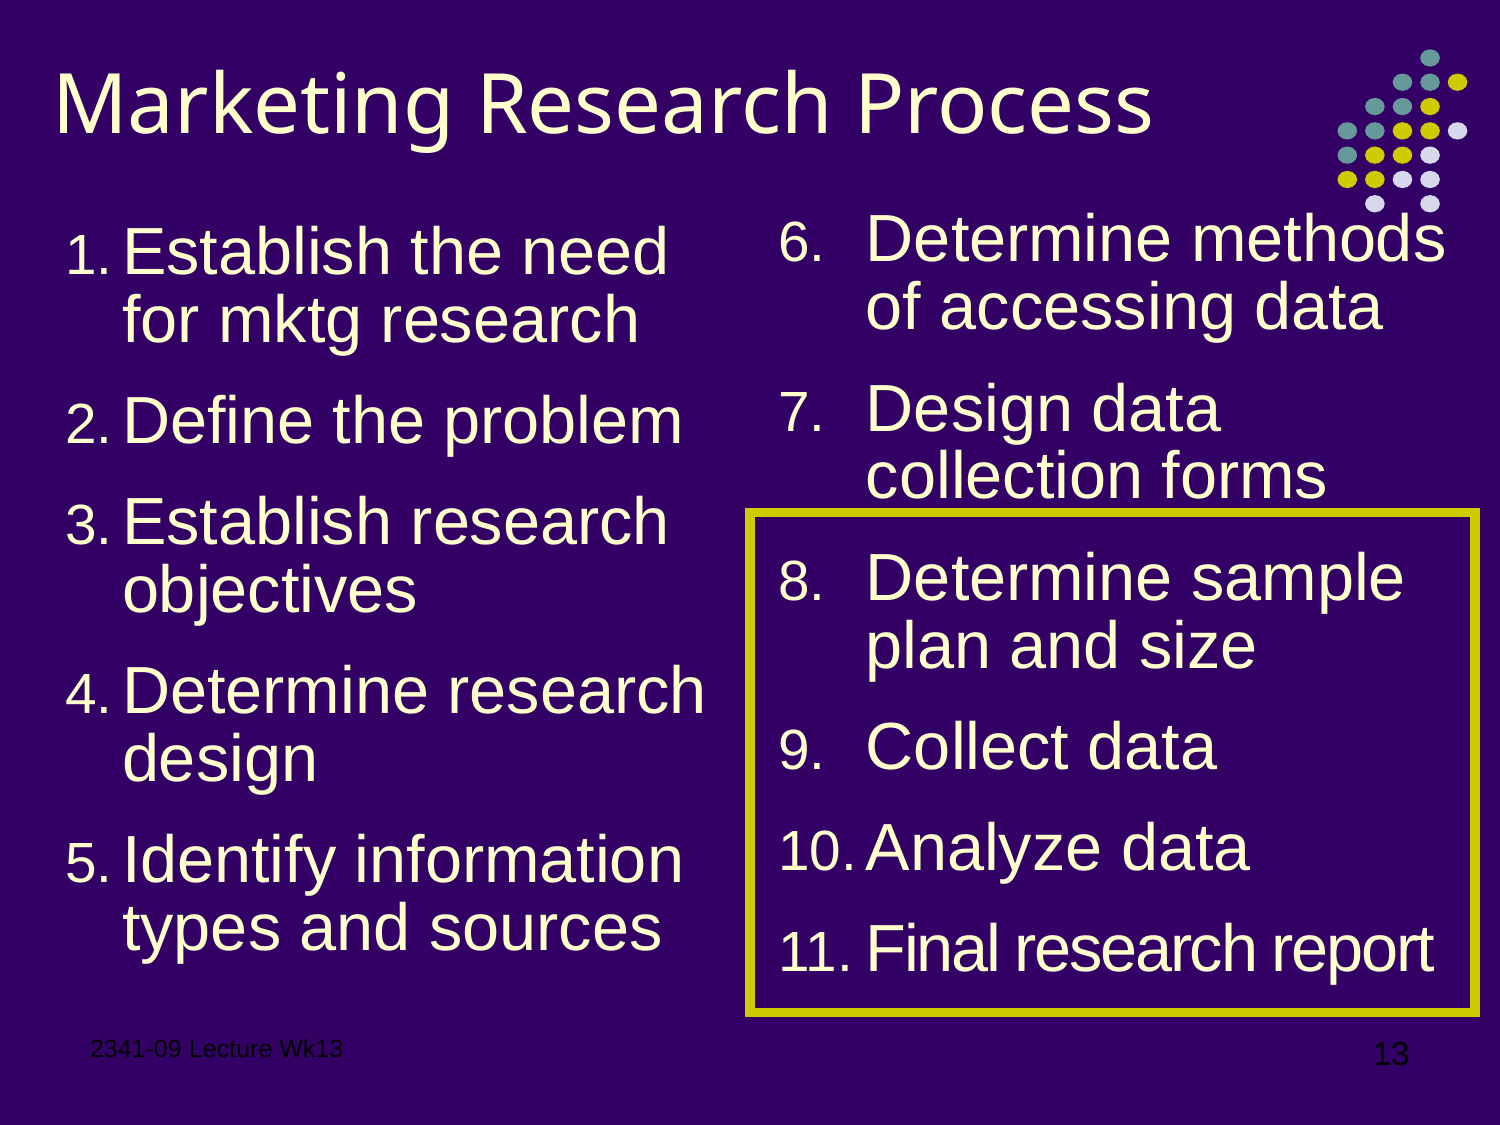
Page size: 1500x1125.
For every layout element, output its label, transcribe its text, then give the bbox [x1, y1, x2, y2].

list Establish the need for mktg research Define the problem Establish research objectives Determine research design Identify information types and sources [49, 212, 751, 1125]
slide_number 13 [1074, 1031, 1426, 1101]
text_box [750, 512, 1475, 1013]
title Marketing Research Process [37, 24, 1351, 158]
list Determine methods of accessing data Design data collection forms Determine sample plan and size Collect data Analyze data Final research report [763, 199, 1500, 1031]
